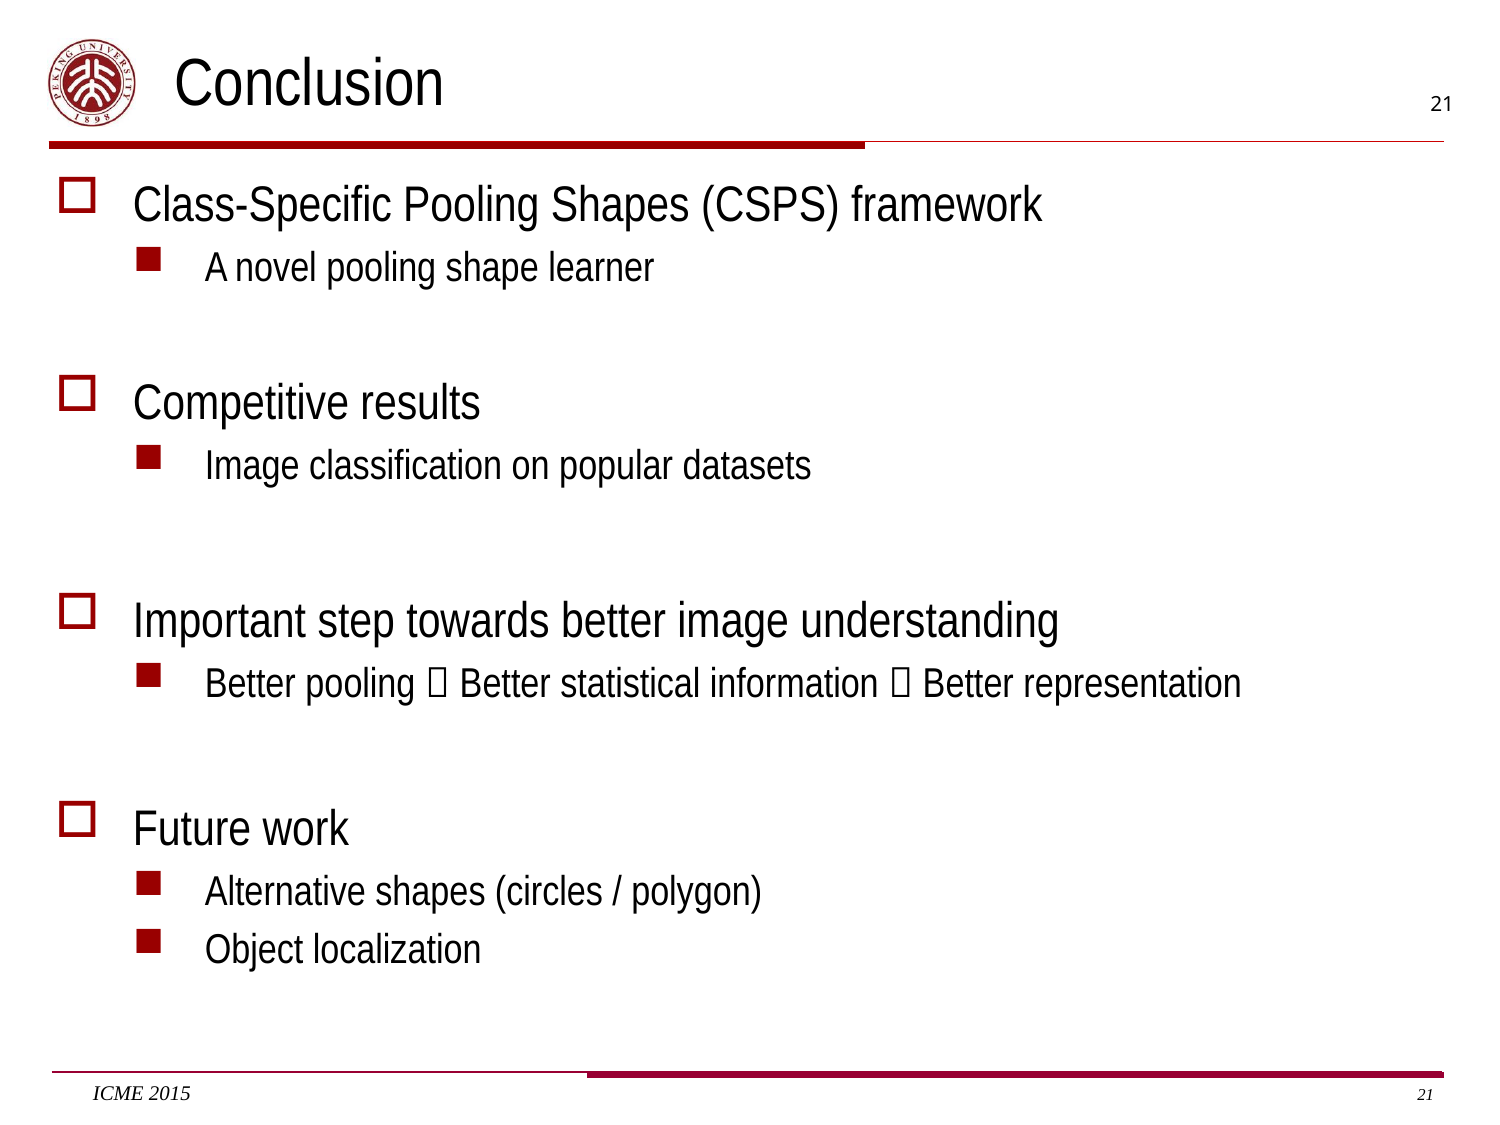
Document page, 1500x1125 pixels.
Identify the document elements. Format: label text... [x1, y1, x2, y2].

title Conclusion [159, 30, 1444, 127]
list Class-Specific Pooling Shapes (CSPS) framework A novel pooling shape learner Competitive results Image classification on popular datasets Important step towards better image understanding Better pooling  Better statistical information  Better representation Future work Alternative shapes (circles / polygon) Object localization [41, 163, 1452, 1028]
picture [47, 38, 136, 127]
footer 21 [1148, 48, 1469, 127]
